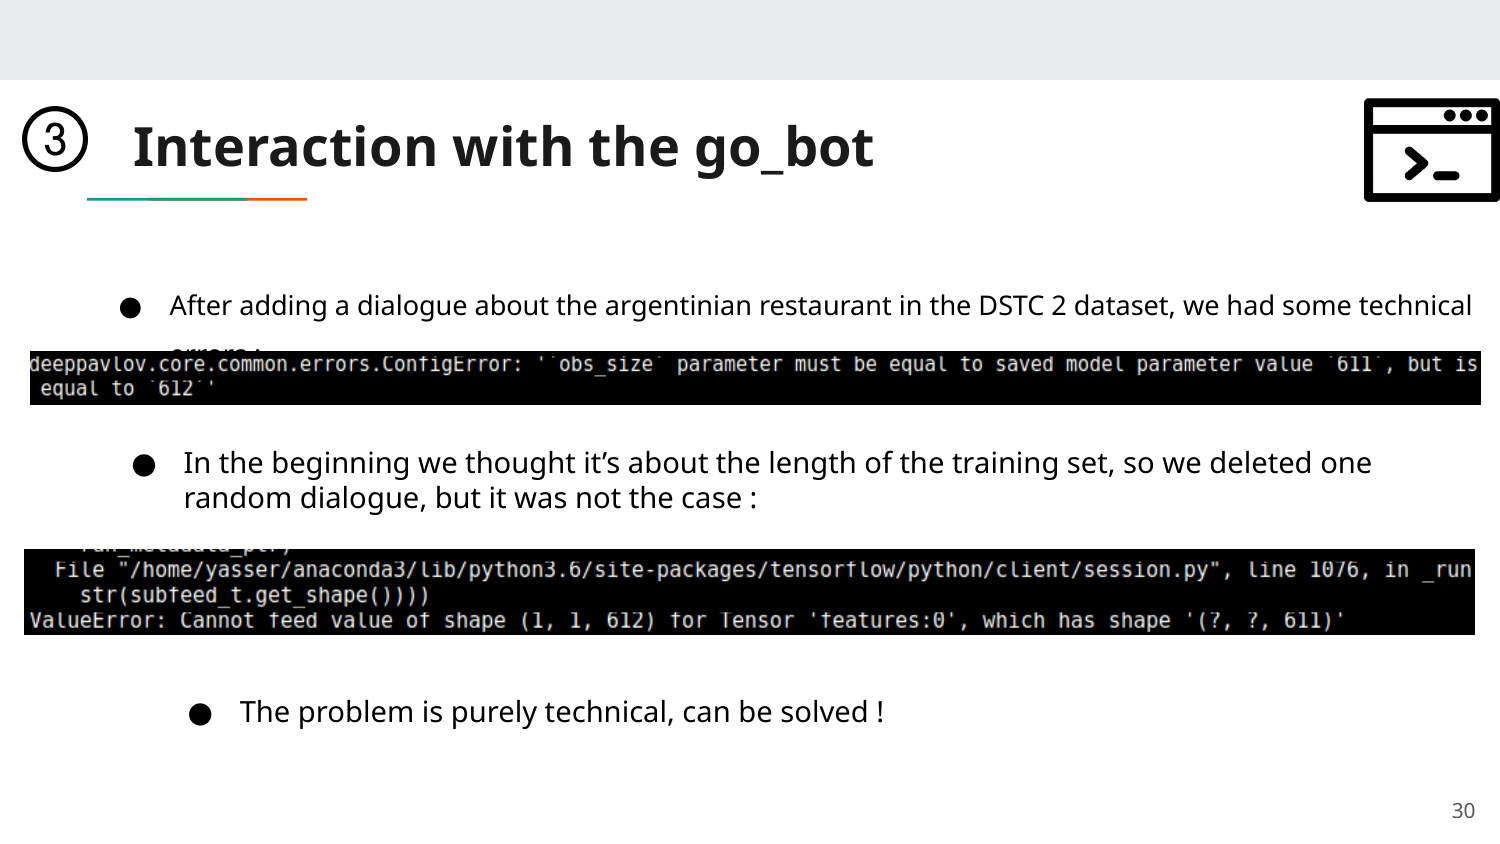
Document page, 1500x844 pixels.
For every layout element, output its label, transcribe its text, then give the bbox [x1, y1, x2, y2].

list After adding a dialogue about the argentinian restaurant in the DSTC 2 dataset, we had some technical errors : [79, 257, 1491, 327]
text_box The problem is purely technical, can be solved ! [149, 678, 1450, 766]
picture [22, 106, 88, 172]
slide_number ‹#› [1400, 779, 1491, 844]
picture [30, 351, 1482, 405]
picture [24, 549, 1476, 635]
title Interaction with the go_bot [118, 97, 962, 181]
picture [1364, 82, 1500, 218]
text_box In the beginning we thought it’s about the length of the training set, so we deleted one random dialogue, but it was not the case : [93, 429, 1462, 513]
